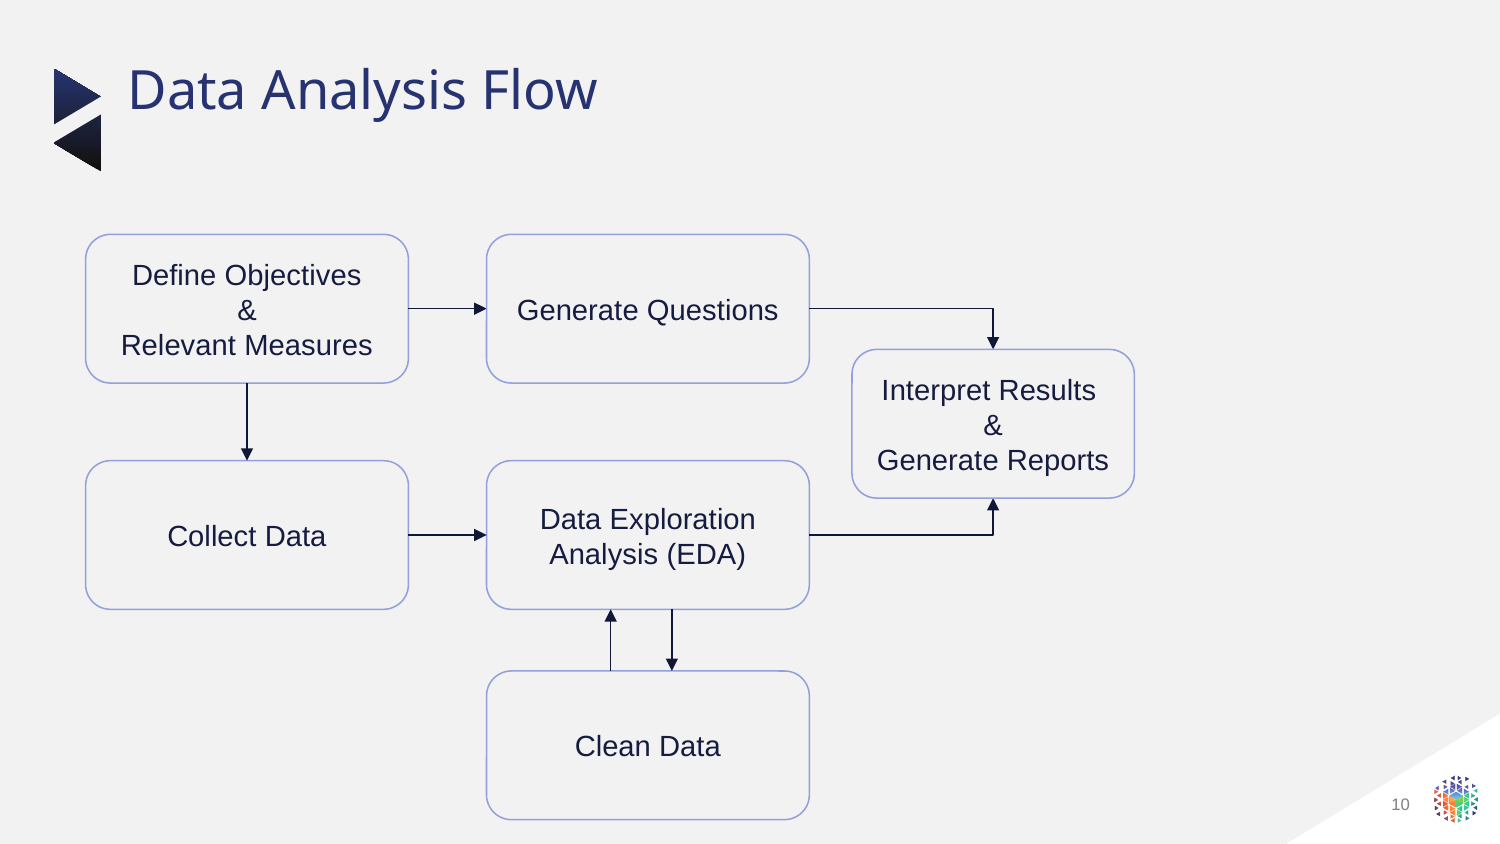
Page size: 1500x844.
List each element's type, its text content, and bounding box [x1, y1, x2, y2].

text_box Interpret Results & Generate Reports [851, 349, 1135, 499]
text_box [809, 497, 994, 536]
picture [1434, 775, 1479, 823]
title Data Analysis Flow [127, 63, 1410, 175]
text_box Collect Data [85, 460, 409, 610]
text_box Data Exploration Analysis (EDA) [486, 460, 810, 610]
text_box Generate Questions [486, 234, 810, 384]
text_box Clean Data [486, 670, 810, 820]
text_box Define Objectives & Relevant Measures [85, 234, 409, 384]
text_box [809, 308, 994, 350]
